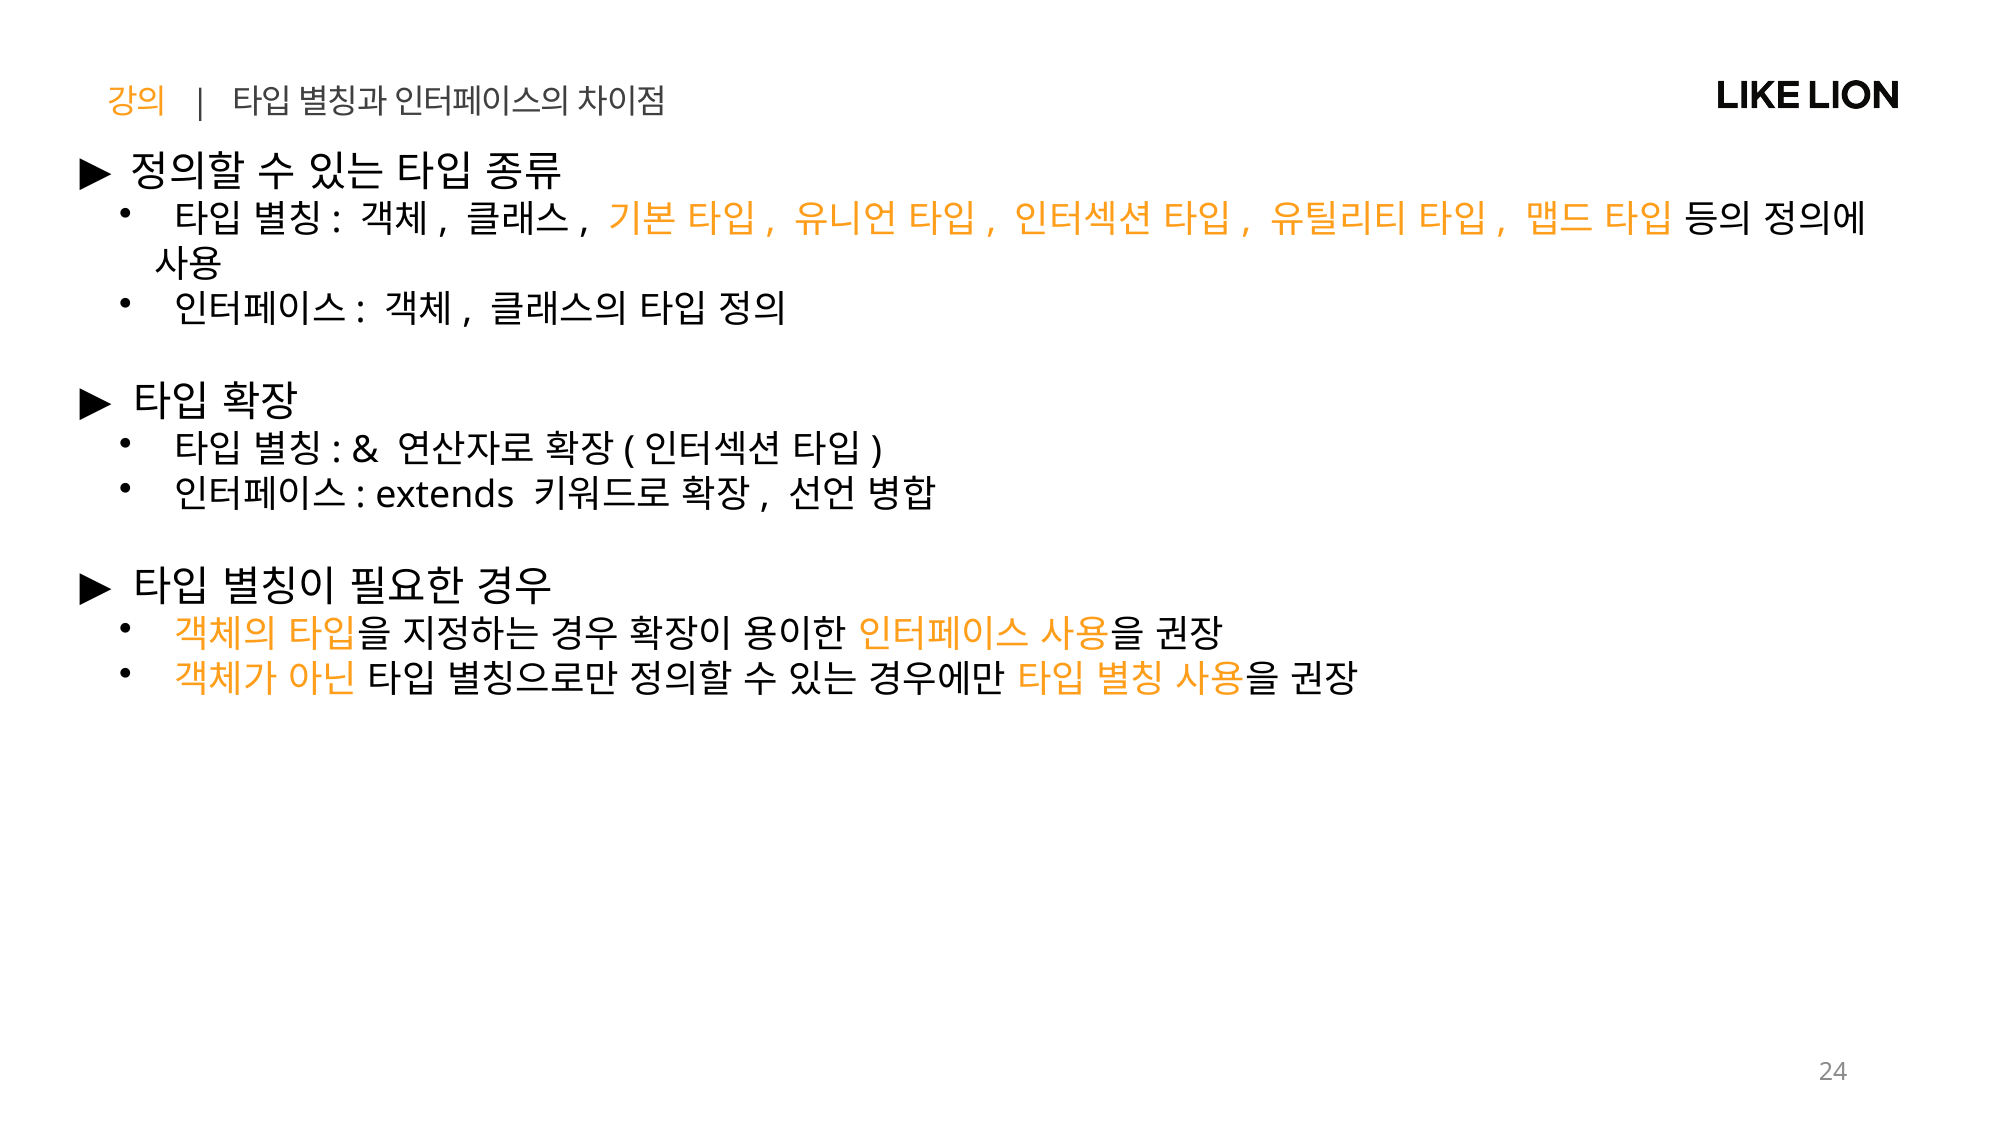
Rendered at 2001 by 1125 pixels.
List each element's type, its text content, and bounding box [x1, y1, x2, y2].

slide_number 24 [1412, 1042, 1863, 1103]
text_box 정의할 수 있는 타입 종류 타입 별칭: 객체, 클래스, 기본 타입, 유니언 타입, 인터섹션 타입, 유틸리티 타입, 맵드 타입 등의 정의에 사용 인터페이스: 객체, 클래스의 타입 정의 타입 확장 타입 별칭: & 연산자로 확장(인터섹션 타입) 인터페이스: extends 키워드로 확장, 선언 병합 타입 별칭이 필요한 경우 객체의 타입을 지정하는 경우 확장이 용이한 인터페이스 사용을 권장 객체가 아닌 타입 별칭으로만 정의할 수 있는 경우에만 타입 별칭 사용을 권장 [64, 137, 1921, 708]
picture [1718, 80, 1898, 109]
text_box 강의 | 타입 별칭과 인터페이스의 차이점 [92, 72, 866, 128]
